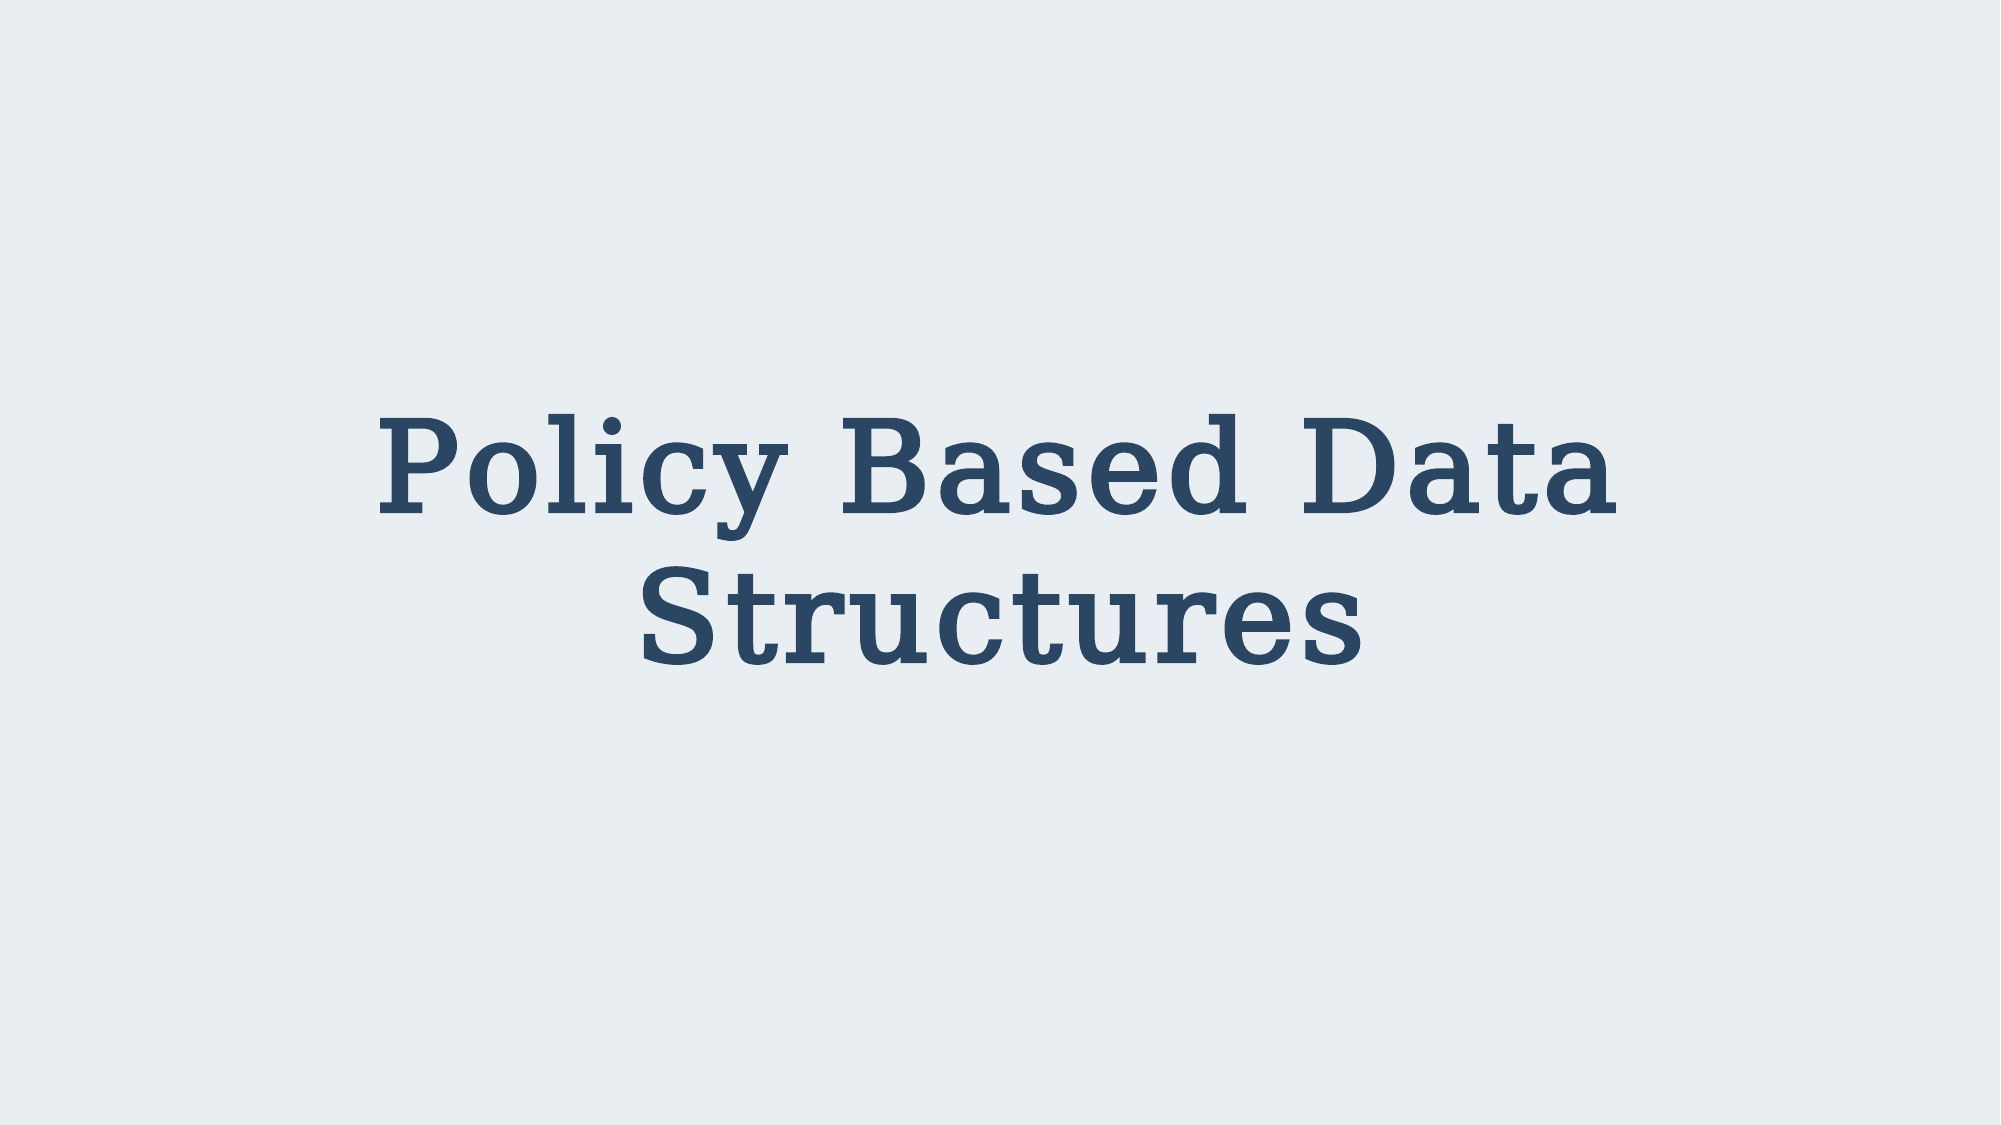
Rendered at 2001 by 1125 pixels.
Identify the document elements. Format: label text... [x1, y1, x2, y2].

title Policy Based Data Structures [196, 272, 1804, 694]
